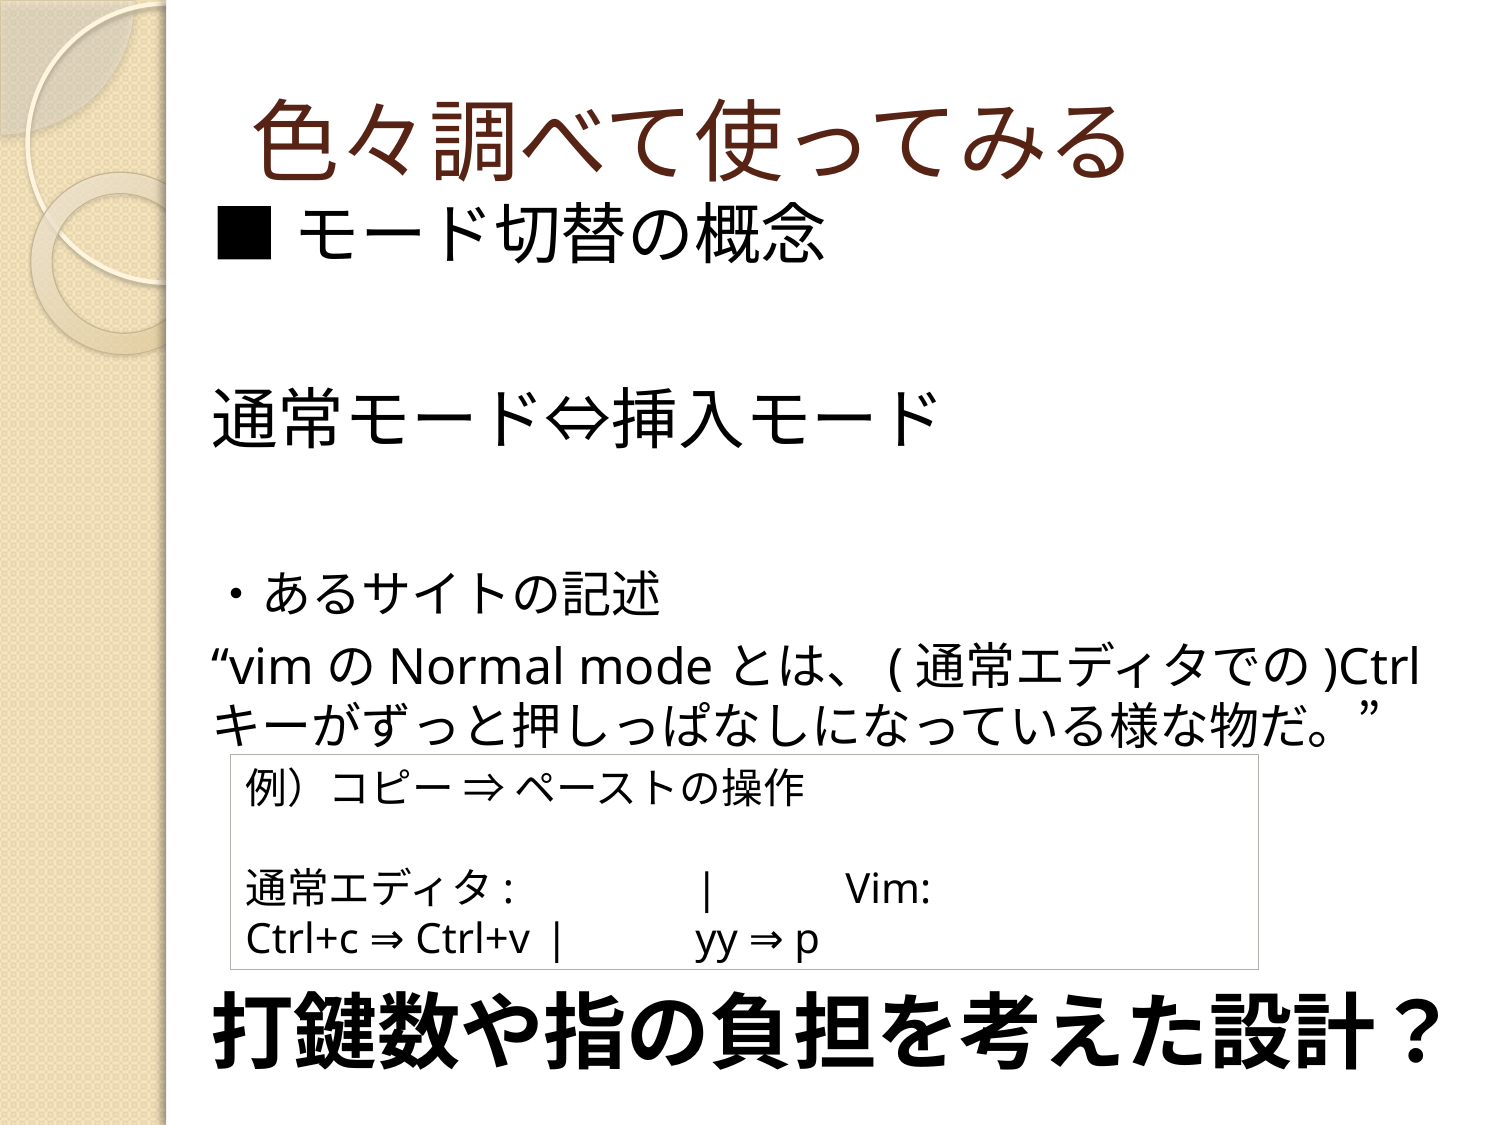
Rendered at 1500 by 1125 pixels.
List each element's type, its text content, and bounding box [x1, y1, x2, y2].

title 色々調べて使ってみる [235, 45, 1466, 184]
text_box 打鍵数や指の負担を考えた設計？ [182, 972, 1500, 1087]
text_box 例）コピー ⇒ ペーストの操作 通常エディタ: | Vim: Ctrl+c ⇒ Ctrl+v | yy ⇒ p [230, 754, 1259, 970]
list ■モード切替の概念 通常モード⇔挿入モード ・あるサイトの記述 “vimのNormal modeとは、(通常エディタでの)Ctrlキーがずっと押しっぱなしになっている様な物だ。” [183, 184, 1466, 776]
